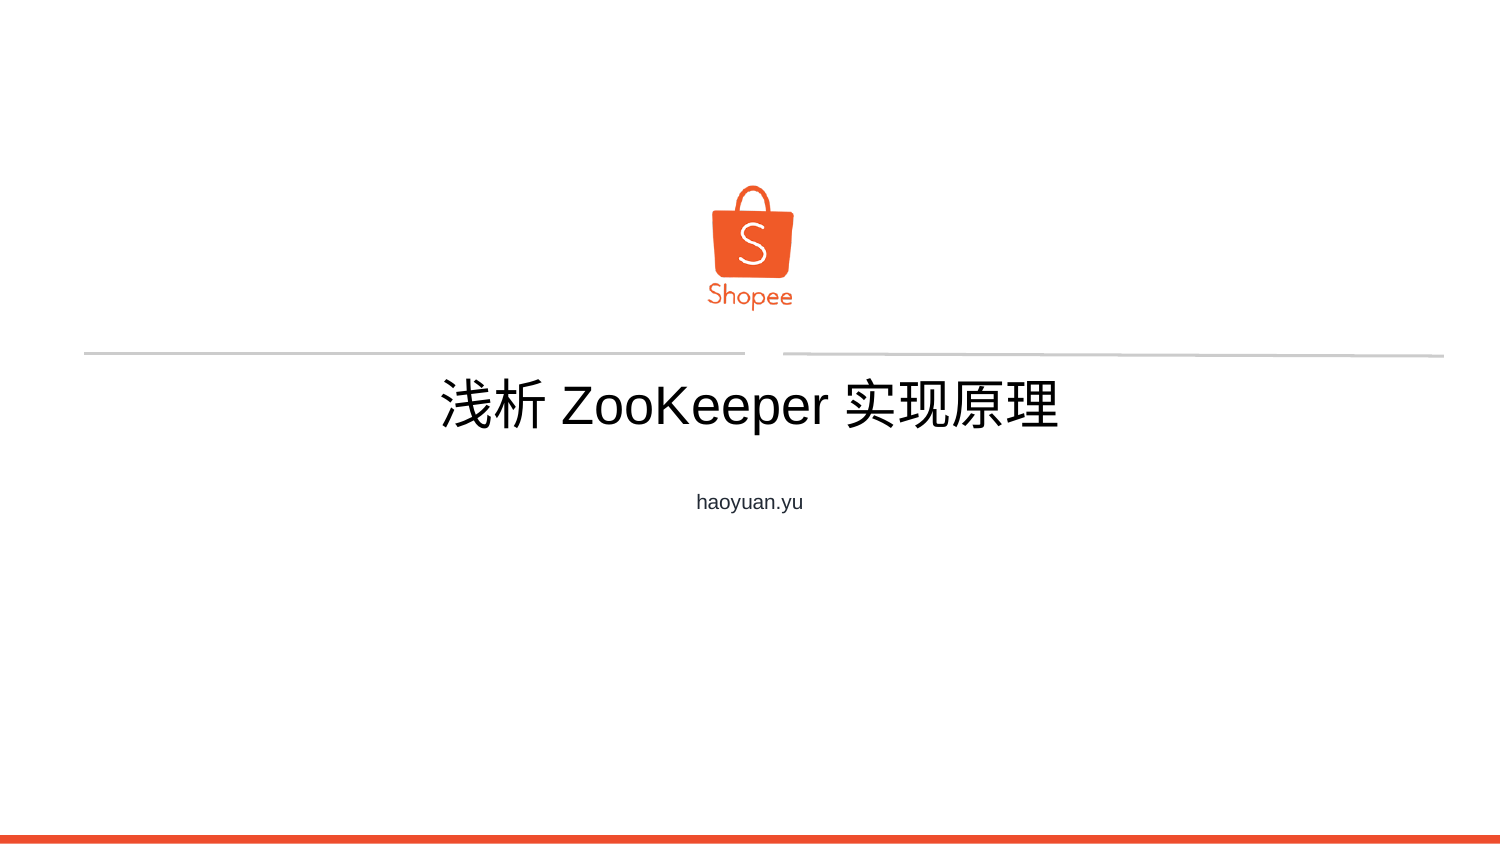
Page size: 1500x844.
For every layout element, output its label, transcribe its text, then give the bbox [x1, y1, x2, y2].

list 浅析ZooKeeper实现原理 [110, 371, 1390, 458]
picture [672, 169, 829, 327]
list haoyuan.yu [110, 458, 1390, 548]
